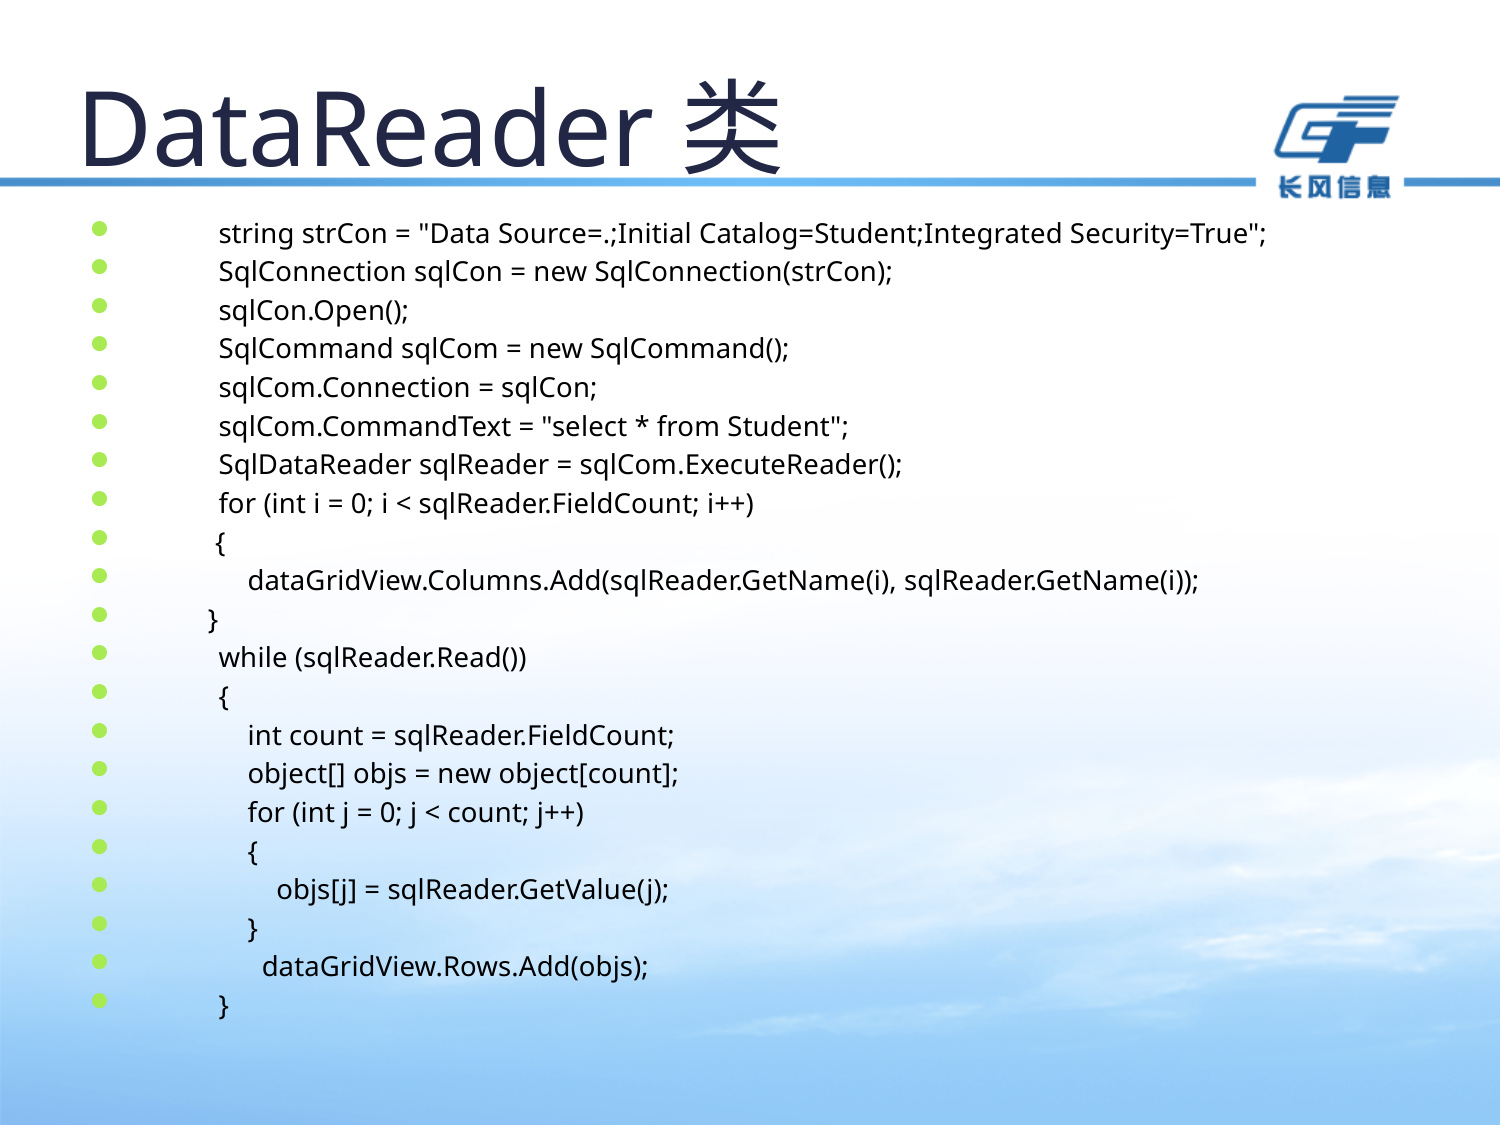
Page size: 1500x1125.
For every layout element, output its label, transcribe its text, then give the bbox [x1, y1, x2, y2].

list string strCon = "Data Source=.;Initial Catalog=Student;Integrated Security=True"; SqlConnection sqlCon = new SqlConnection(strCon); sqlCon.Open(); SqlCommand sqlCom = new SqlCommand(); sqlCom.Connection = sqlCon; sqlCom.CommandText = "select * from Student"; SqlDataReader sqlReader = sqlCom.ExecuteReader(); for (int i = 0; i < sqlReader.FieldCount; i++) { dataGridView.Columns.Add(sqlReader.GetName(i), sqlReader.GetName(i)); } while (sqlReader.Read()) { int count = sqlReader.FieldCount; object[] objs = new object[count]; for (int j = 0; j < count; j++) { objs[j] = sqlReader.GetValue(j); } dataGridView.Rows.Add(objs); } [75, 208, 1425, 1038]
title DataReader类 [76, 0, 1483, 188]
picture [0, 0, 1500, 1125]
